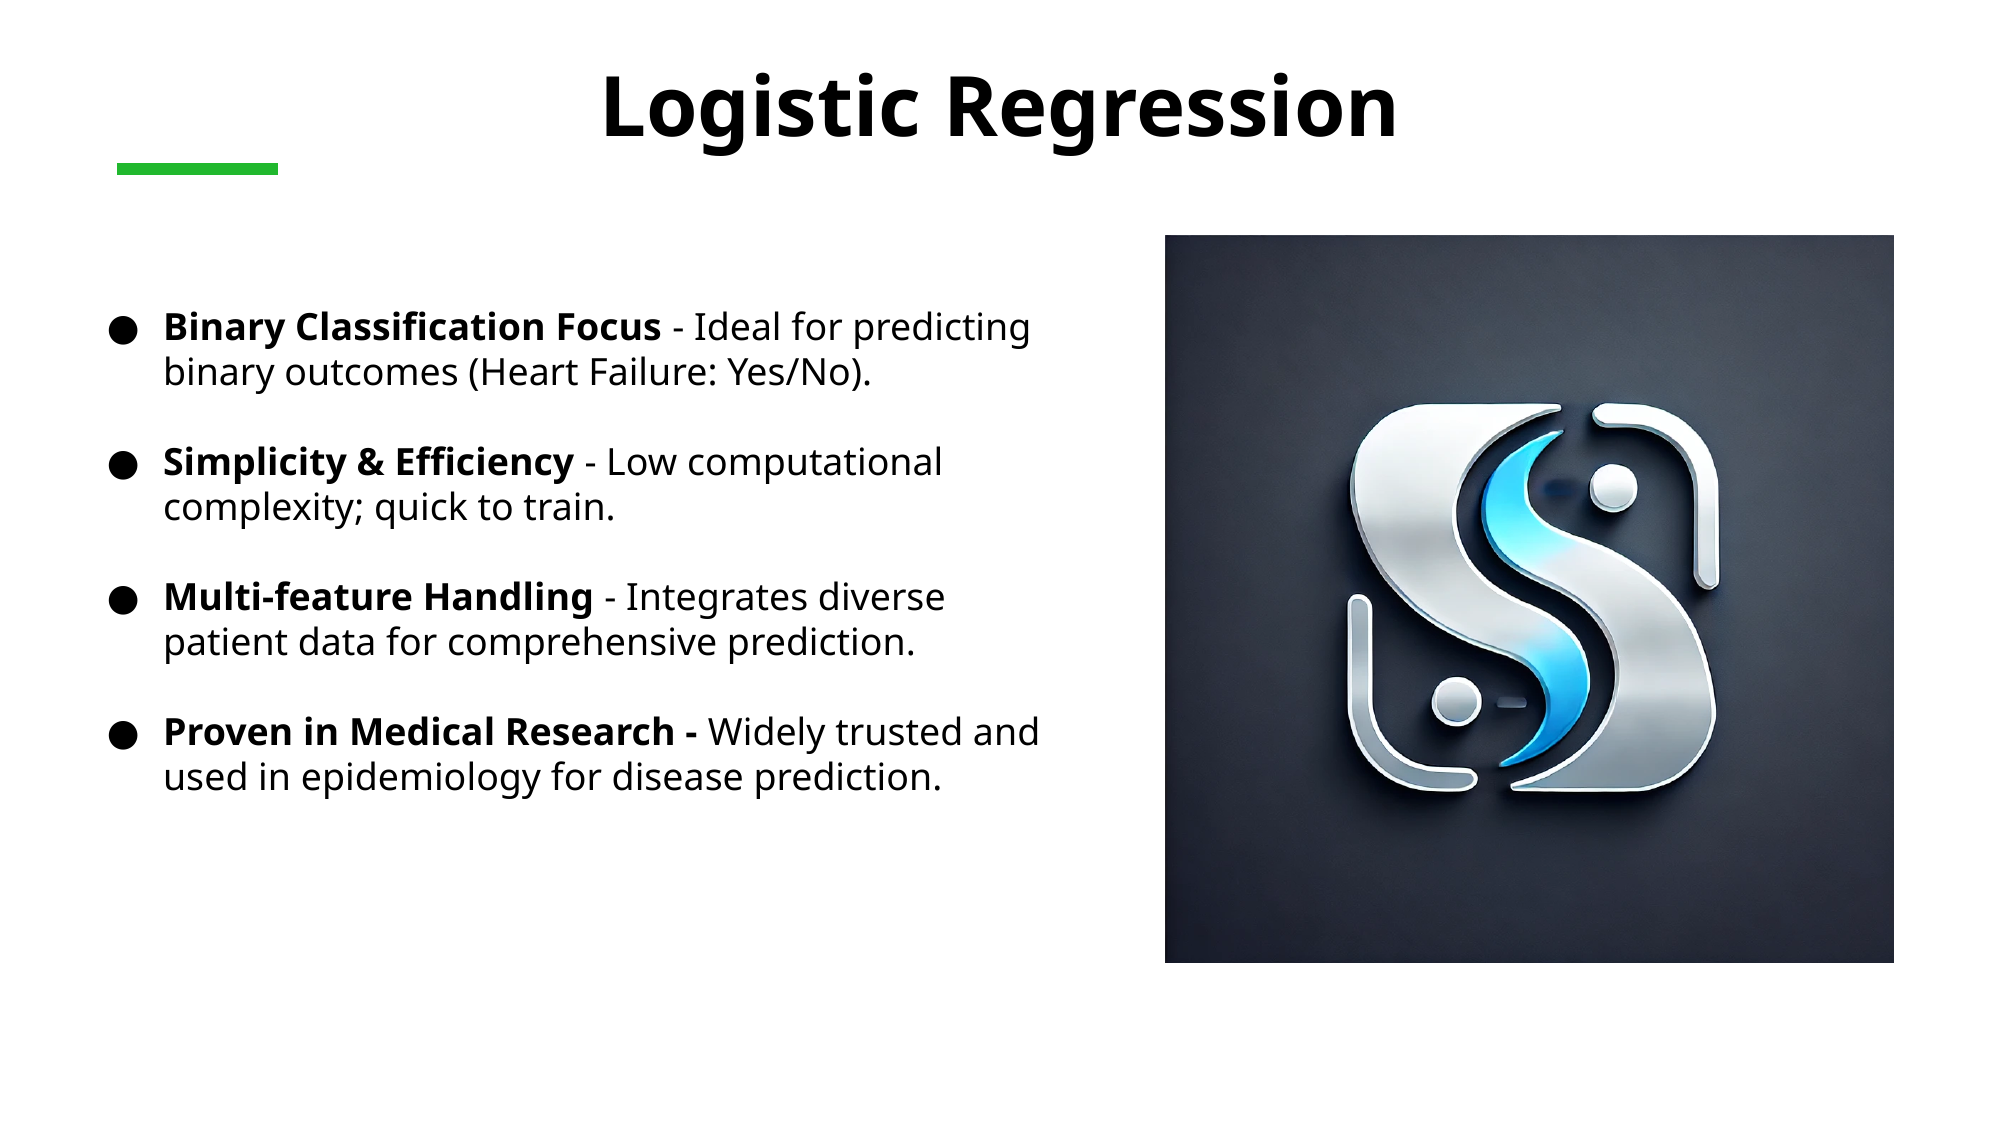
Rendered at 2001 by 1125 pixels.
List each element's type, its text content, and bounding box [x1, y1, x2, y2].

text_box Binary Classification Focus - Ideal for predicting binary outcomes (Heart Failure: Yes/No). Simplicity & Efficiency - Low computational complexity; quick to train. Multi-feature Handling - Integrates diverse patient data for comprehensive prediction. Proven in Medical Research - Widely trusted and used in epidemiology for disease prediction. [73, 288, 1065, 984]
title Logistic Regression [106, 45, 1894, 166]
picture [1165, 235, 1894, 964]
